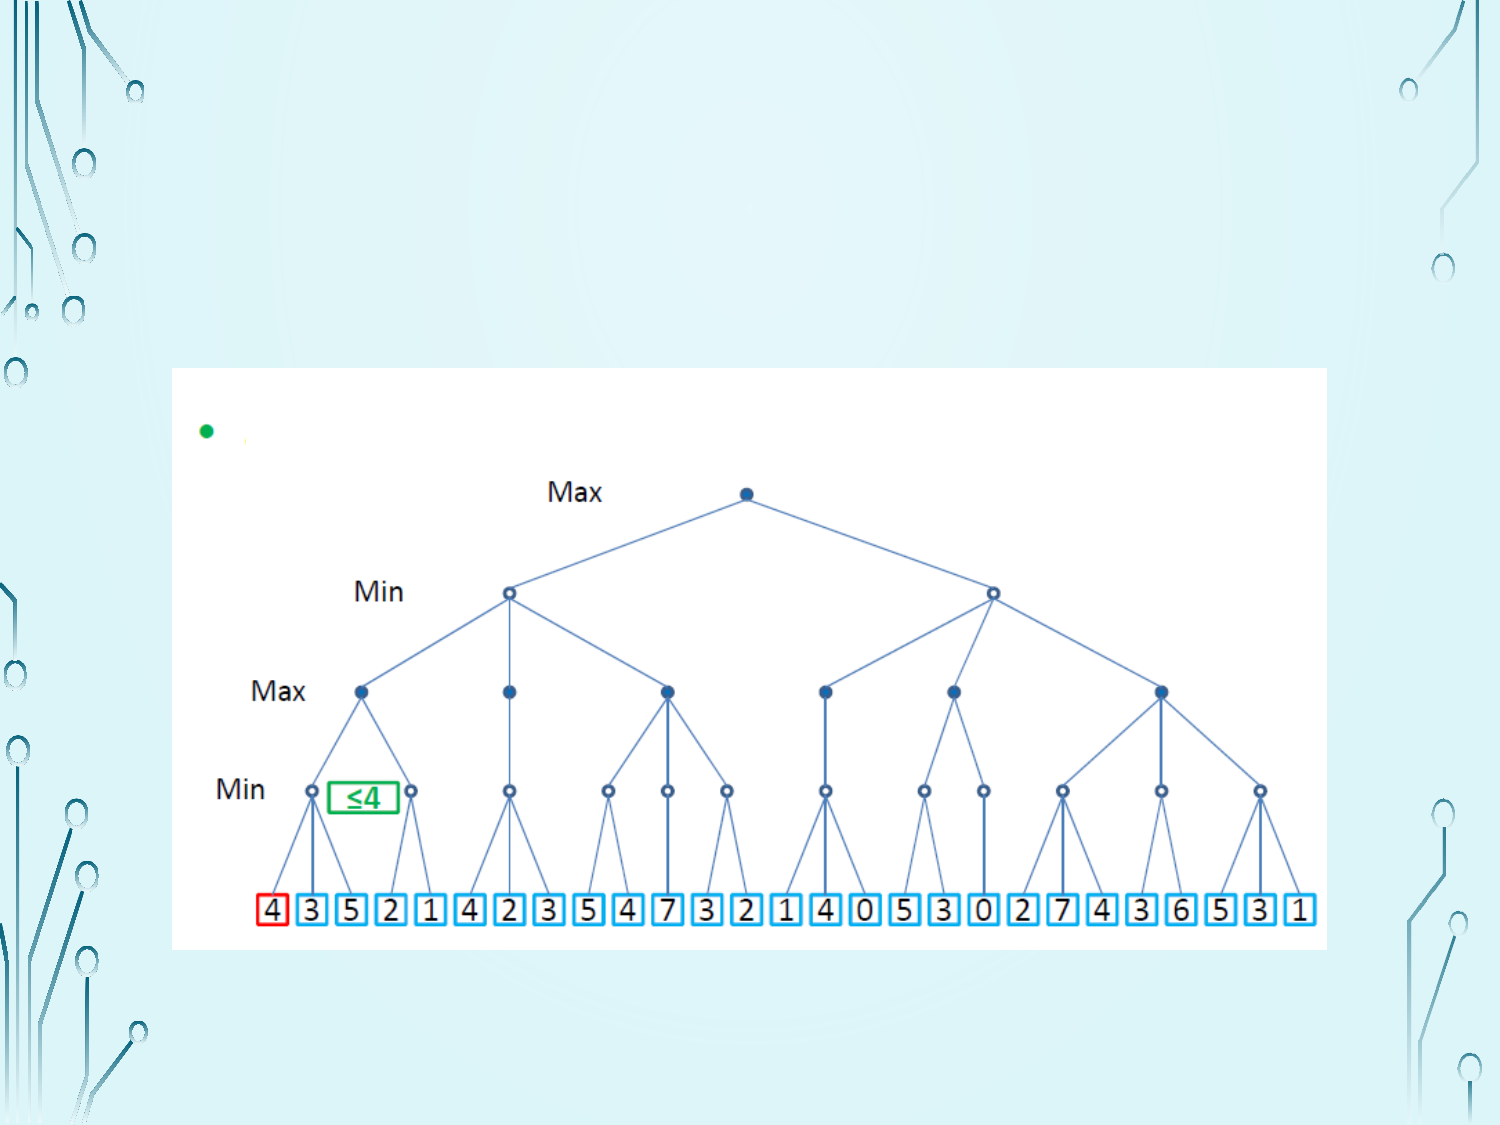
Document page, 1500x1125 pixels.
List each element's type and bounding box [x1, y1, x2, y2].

list [172, 368, 1327, 951]
